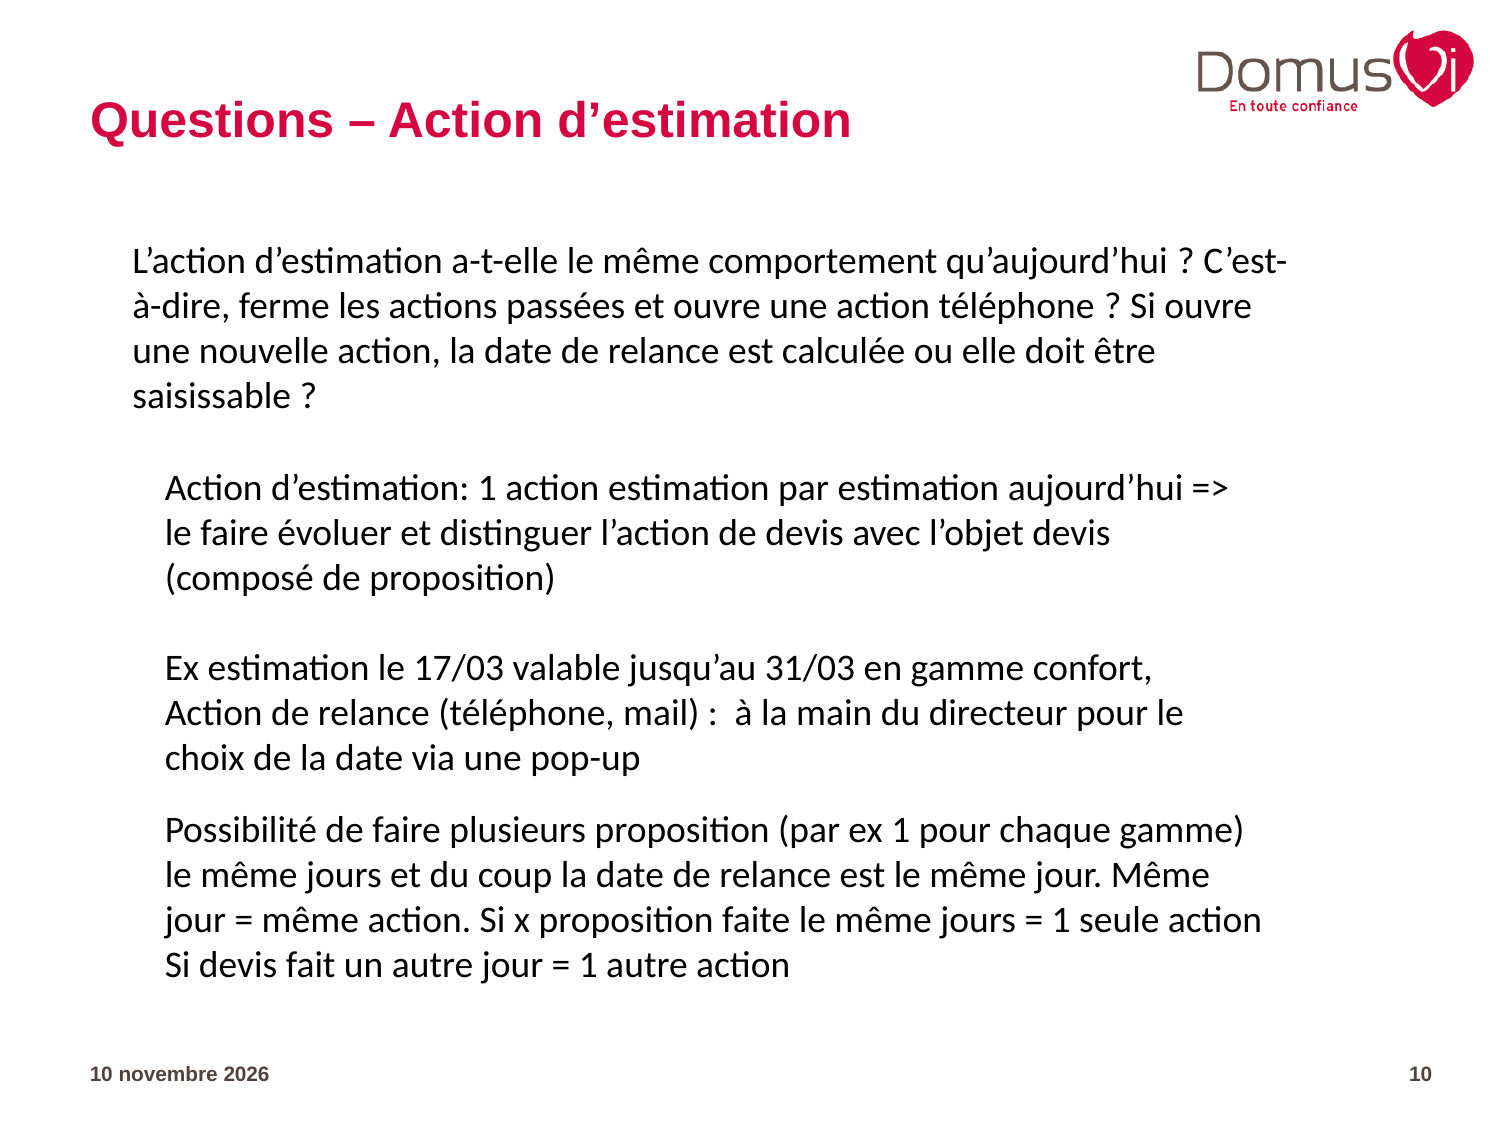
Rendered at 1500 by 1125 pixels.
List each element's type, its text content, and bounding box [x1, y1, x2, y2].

picture [1178, 12, 1491, 131]
text_box Action d’estimation: 1 action estimation par estimation aujourd’hui => le faire évoluer et distinguer l’action de devis avec l’objet devis (composé de proposition) Ex estimation le 17/03 valable jusqu’au 31/03 en gamme confort, Action de relance (téléphone, mail) : à la main du directeur pour le choix de la date via une pop-up [150, 455, 1275, 797]
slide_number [75, 1042, 288, 1103]
text_box L’action d’estimation a-t-elle le même comportement qu’aujourd’hui ? C’est-à-dire, ferme les actions passées et ouvre une action téléphone ? Si ouvre une nouvelle action, la date de relance est calculée ou elle doit être saisissable ? [117, 228, 1324, 469]
text_box Possibilité de faire plusieurs proposition (par ex 1 pour chaque gamme) le même jours et du coup la date de relance est le même jour. Même jour = même action. Si x proposition faite le même jours = 1 seule action Si devis fait un autre jour = 1 autre action [150, 797, 1292, 993]
title Questions – Action d’estimation [75, 43, 1447, 200]
slide_number 10 [1369, 1042, 1447, 1103]
